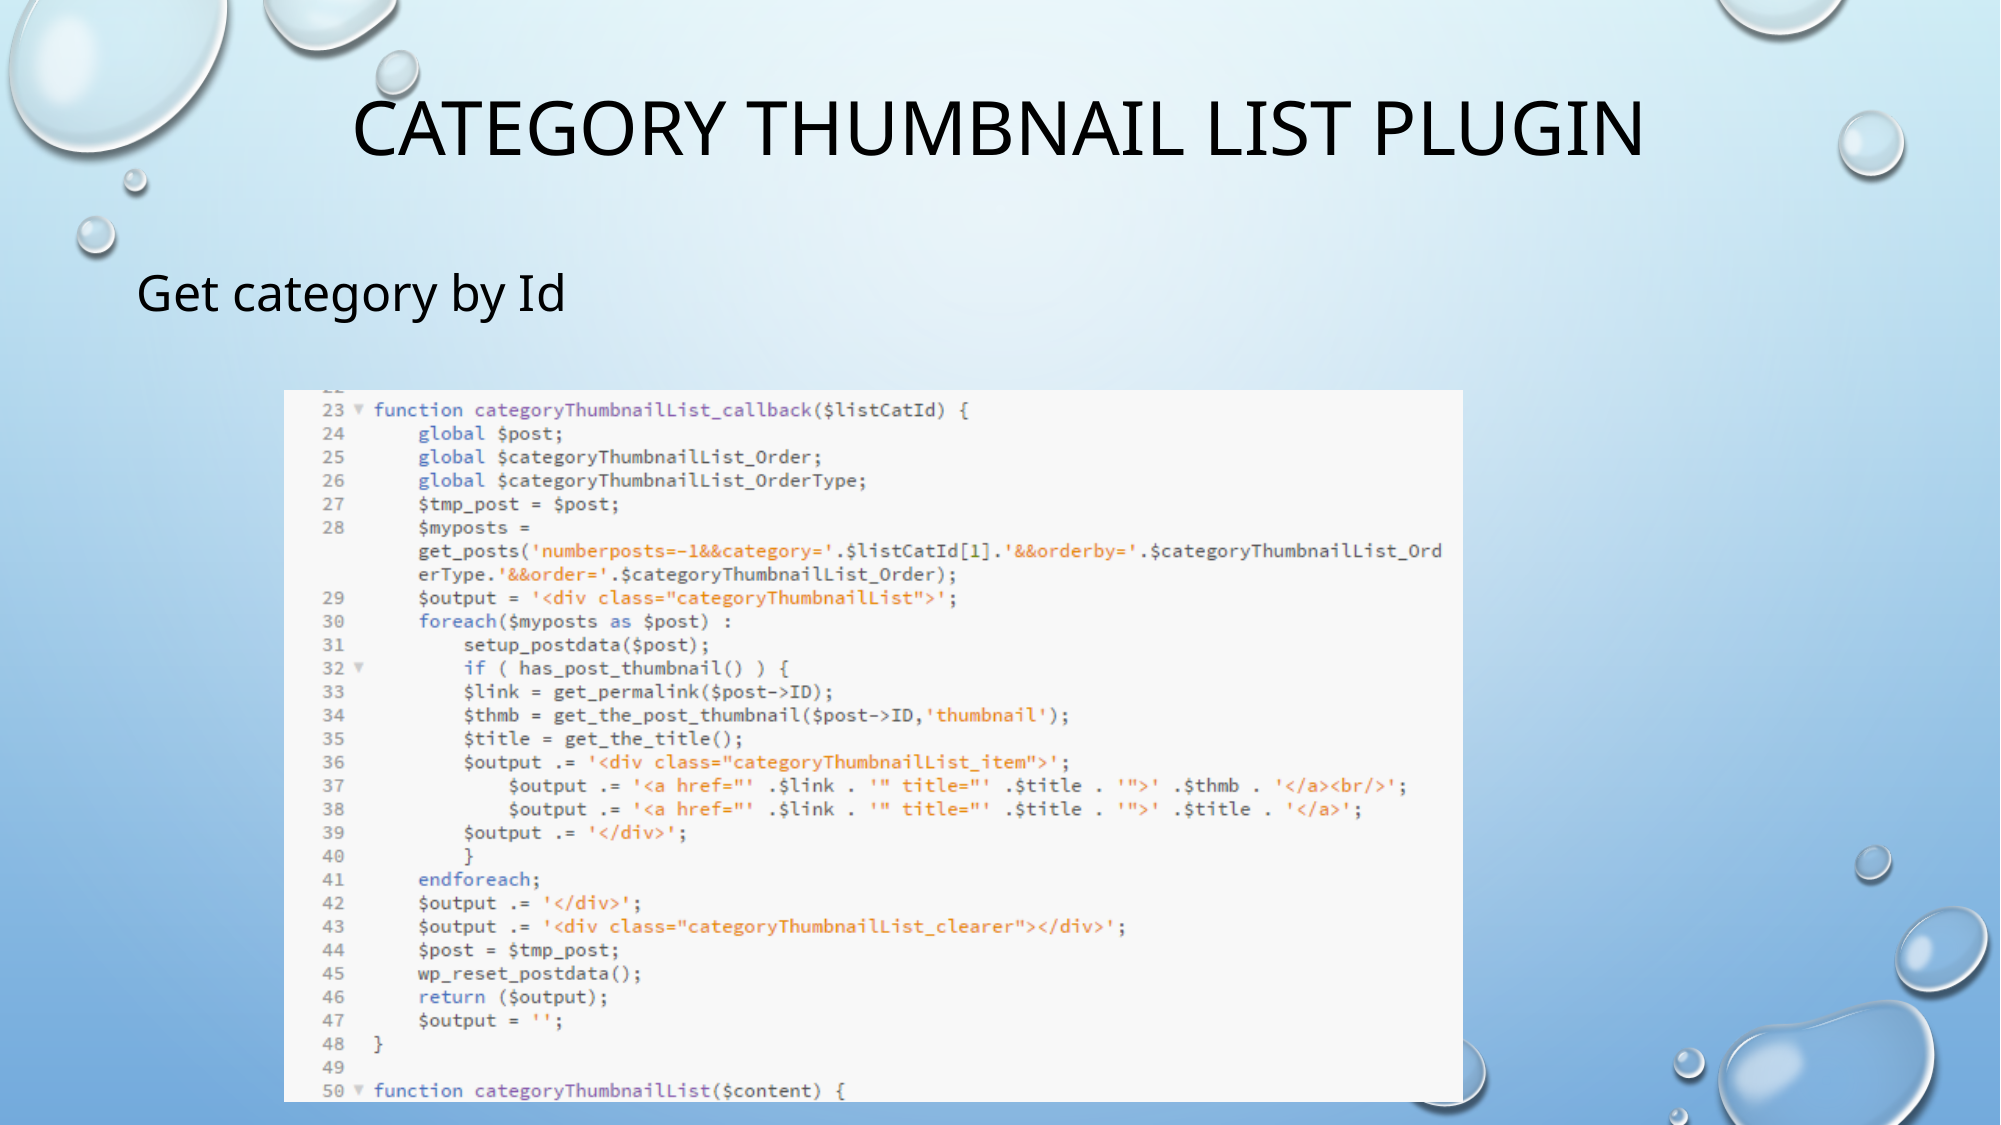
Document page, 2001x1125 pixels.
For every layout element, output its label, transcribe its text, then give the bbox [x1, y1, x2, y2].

text_box Get category by Id [121, 254, 1851, 330]
picture [0, 0, 2000, 1125]
title Category thumbnail list plugin [149, 0, 1851, 254]
